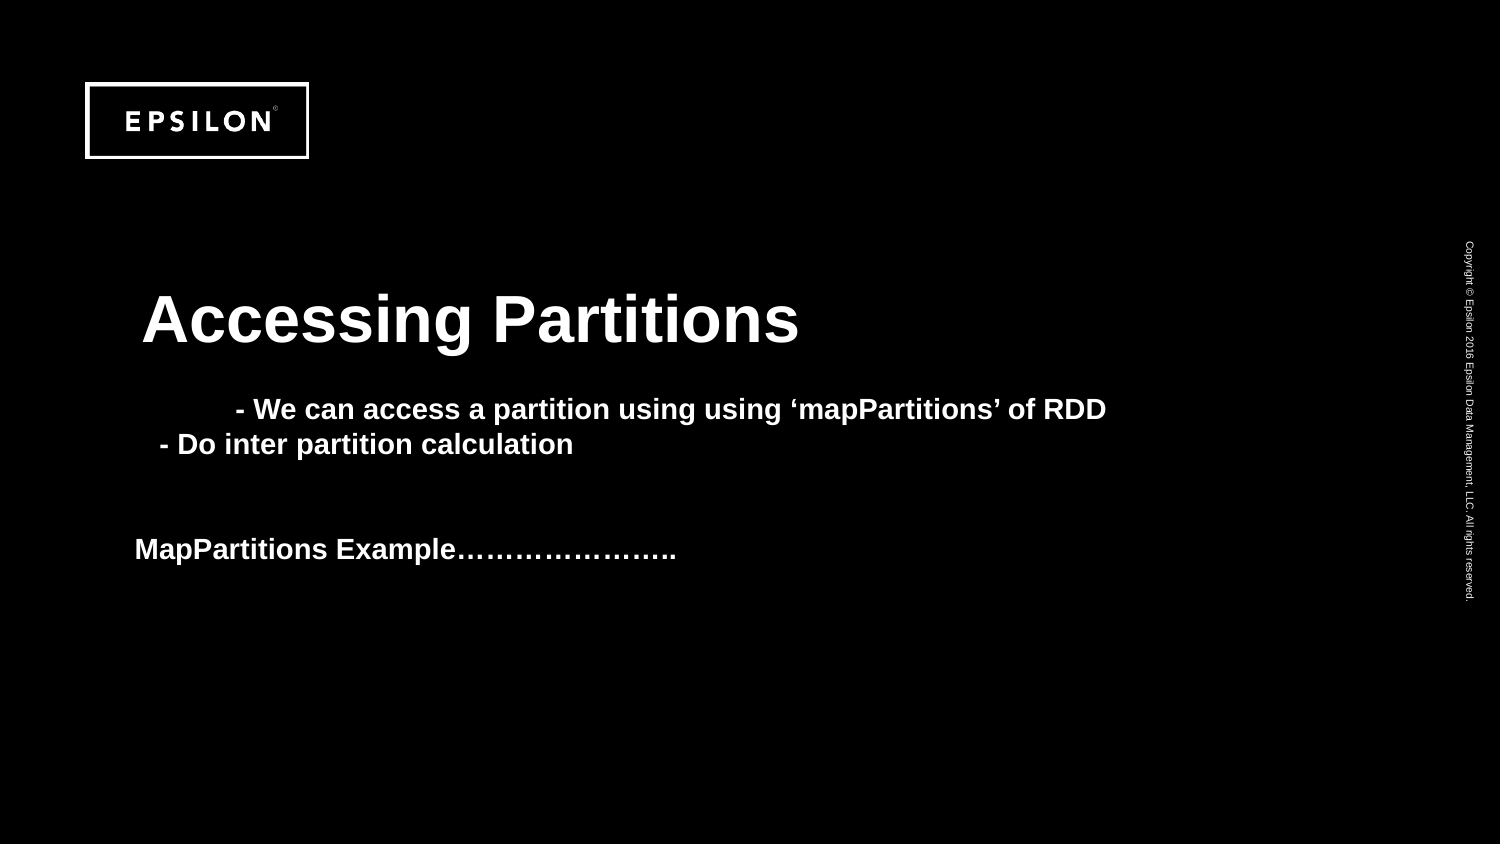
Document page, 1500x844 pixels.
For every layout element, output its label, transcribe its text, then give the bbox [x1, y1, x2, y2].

title Accessing Partitions - We can access a partition using using ‘mapPartitions’ of RDD - Do inter partition calculation MapPartitions Example………………….. [70, 188, 1421, 809]
